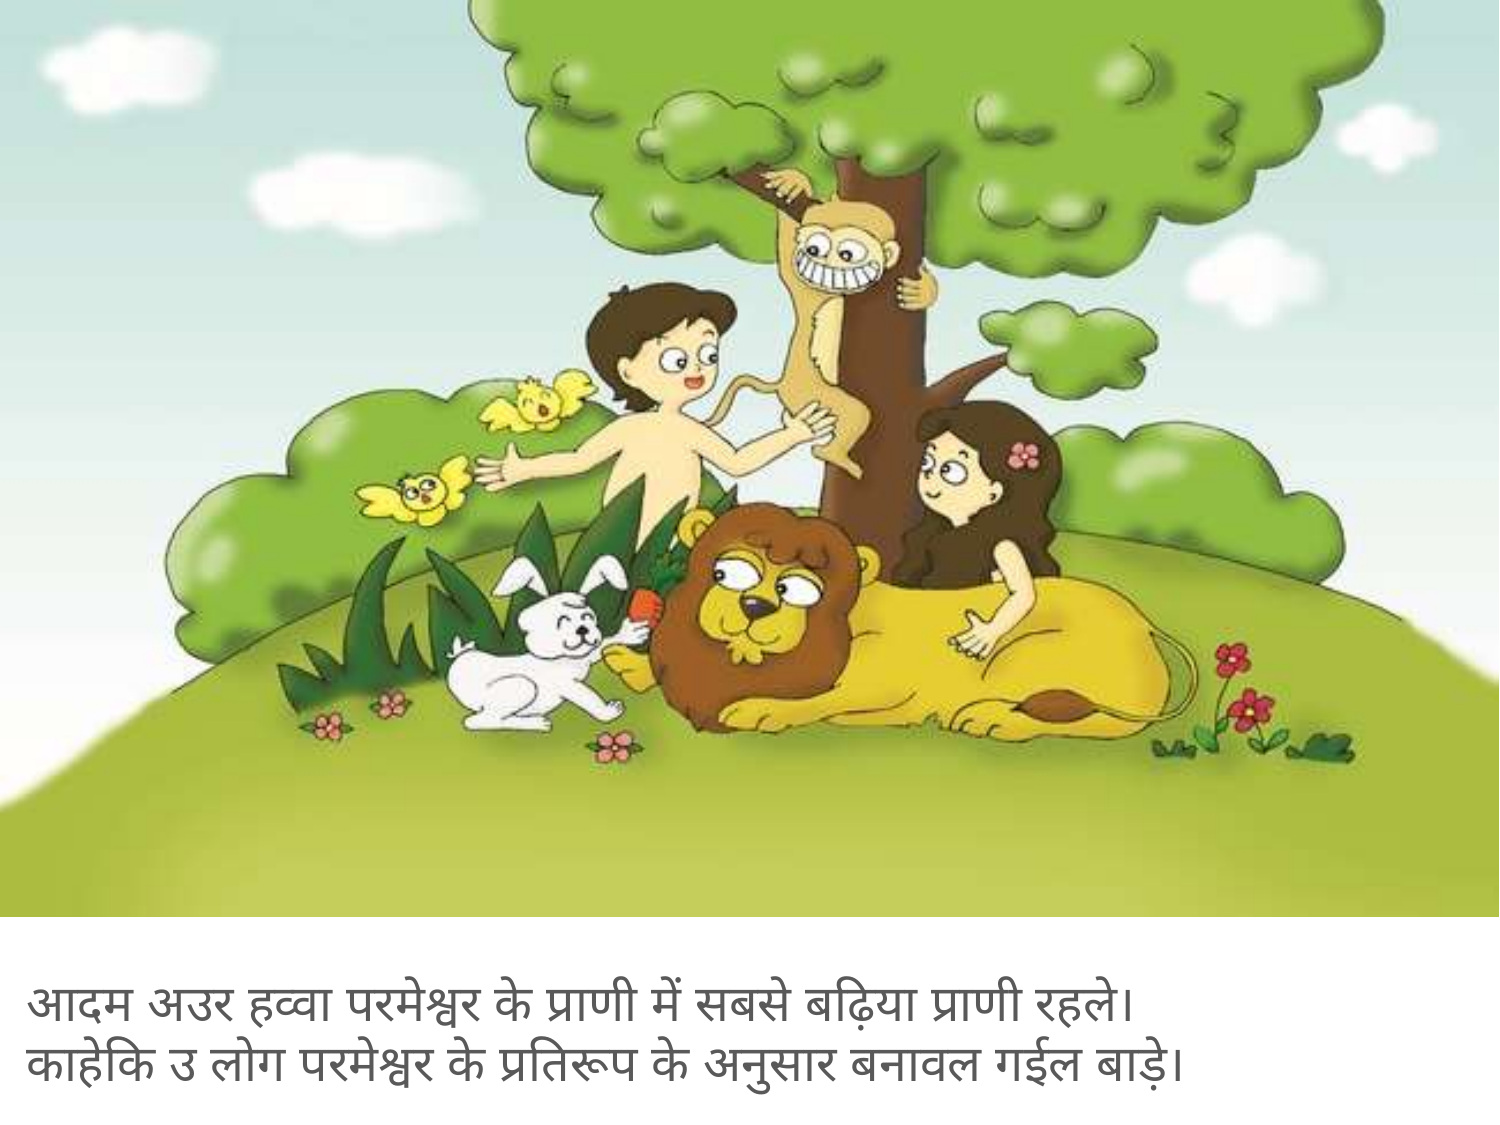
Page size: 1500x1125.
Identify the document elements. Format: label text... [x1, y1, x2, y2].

picture [0, 0, 1499, 918]
text_box आदम अउर हव्वा परमेश्वर के प्राणी में सबसे बढ़िया प्राणी रहले। काहेकि उ लोग परमेश्वर के प्रतिरूप के अनुसार बनावल गईल बाड़े। [11, 964, 1483, 1099]
